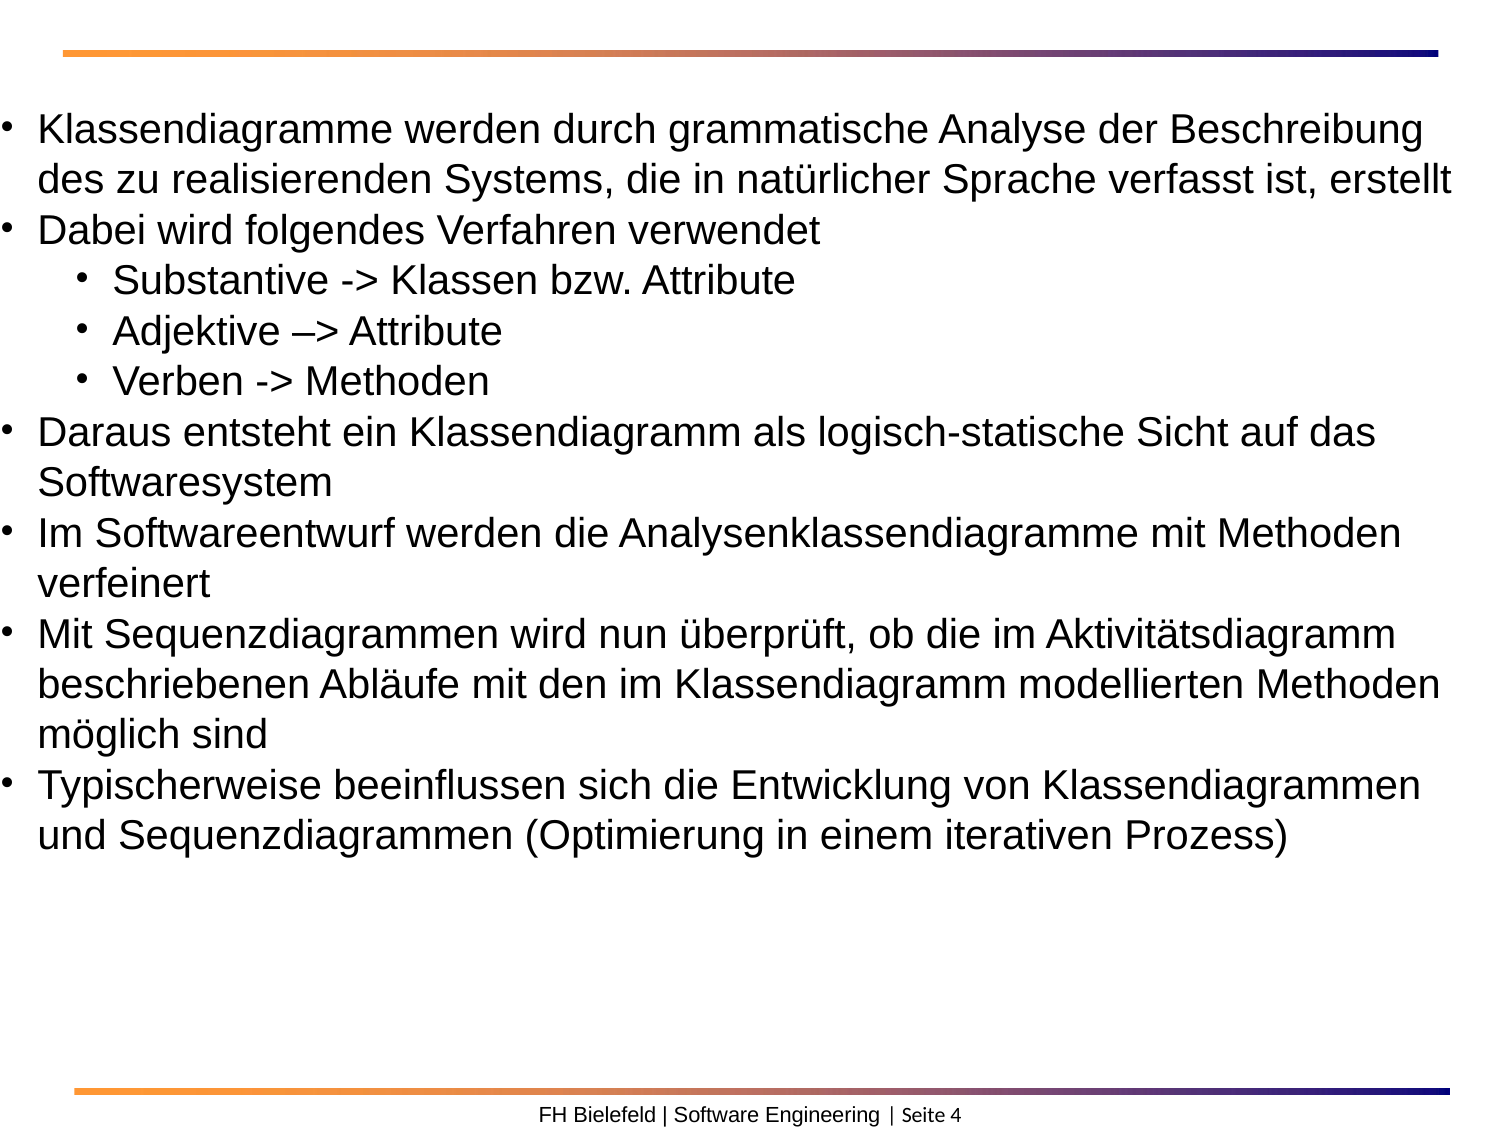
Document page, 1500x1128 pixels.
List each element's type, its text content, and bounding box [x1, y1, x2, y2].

picture [74, 1088, 1450, 1095]
picture [62, 50, 1439, 57]
text_box Klassendiagramme werden durch grammatische Analyse der Beschreibung des zu realisierenden Systems, die in natürlicher Sprache verfasst ist, erstellt Dabei wird folgendes Verfahren verwendet Substantive -> Klassen bzw. Attribute Adjektive –> Attribute Verben -> Methoden Daraus entsteht ein Klassendiagramm als logisch-statische Sicht auf das Softwaresystem Im Softwareentwurf werden die Analysenklassendiagramme mit Methoden verfeinert Mit Sequenzdiagrammen wird nun überprüft, ob die im Aktivitätsdiagramm beschriebenen Abläufe mit den im Klassendiagramm modellierten Methoden möglich sind Typischerweise beeinflussen sich die Entwicklung von Klassendiagrammen und Sequenzdiagrammen (Optimierung in einem iterativen Prozess) [0, 100, 1498, 909]
